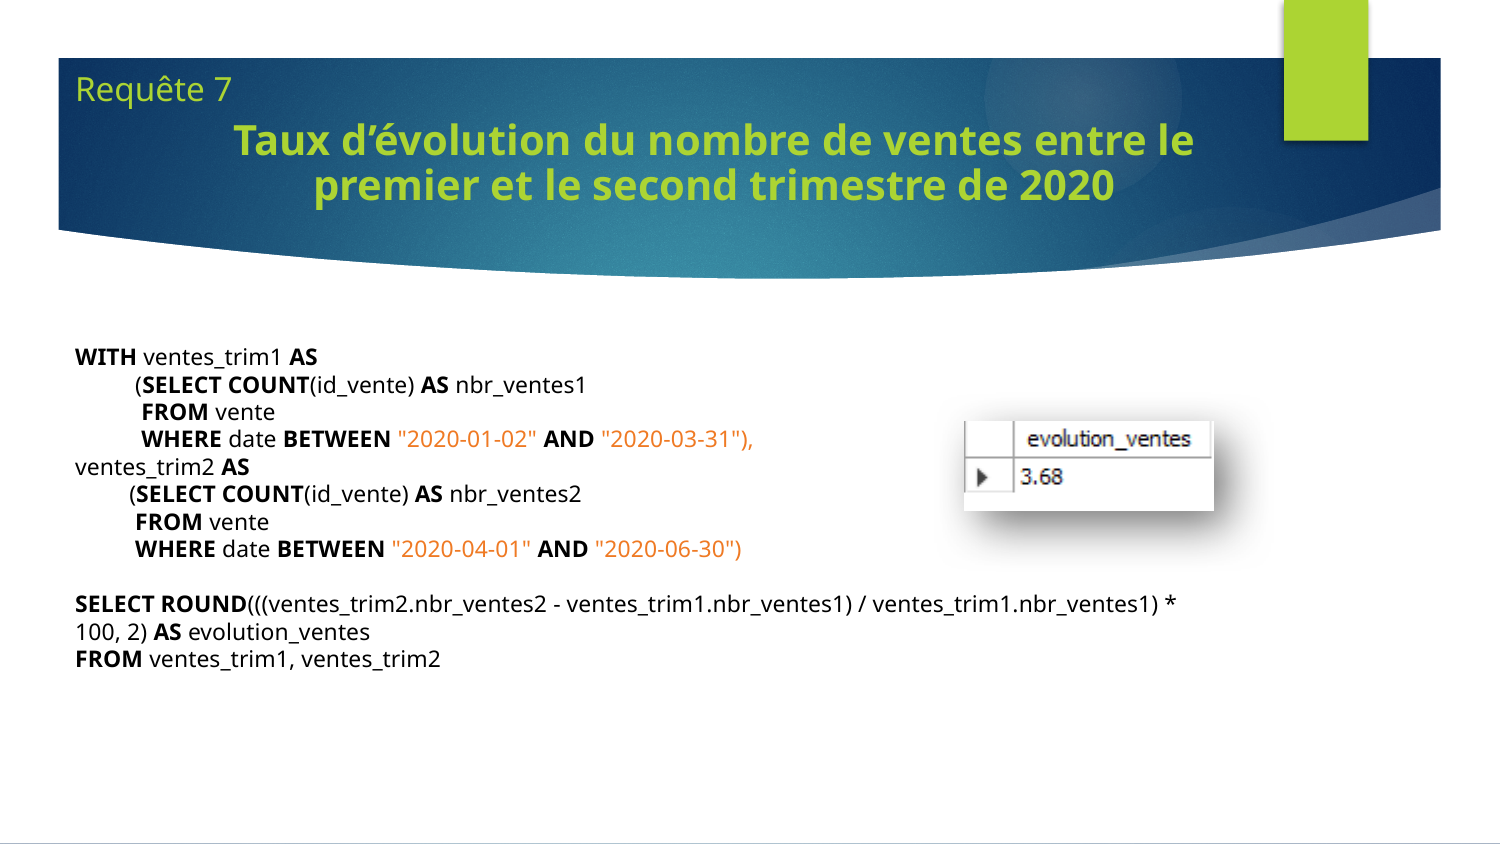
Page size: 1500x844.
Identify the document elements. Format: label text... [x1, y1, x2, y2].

title Requête 7 [63, 63, 1090, 109]
text_box WITH ventes_trim1 AS (SELECT COUNT(id_vente) AS nbr_ventes1 FROM vente WHERE date BETWEEN "2020-01-02" AND "2020-03-31"), ventes_trim2 AS (SELECT COUNT(id_vente) AS nbr_ventes2 FROM vente WHERE date BETWEEN "2020-04-01" AND "2020-06-30") SELECT ROUND(((ventes_trim2.nbr_ventes2 - ventes_trim1.nbr_ventes1) / ventes_trim1.nbr_ventes1) * 100, 2) AS evolution_ventes FROM ventes_trim1, ventes_trim2 [64, 254, 1209, 814]
picture [964, 421, 1214, 511]
text_box Taux d’évolution du nombre de ventes entre le premier et le second trimestre de 2020 [220, 113, 1209, 213]
